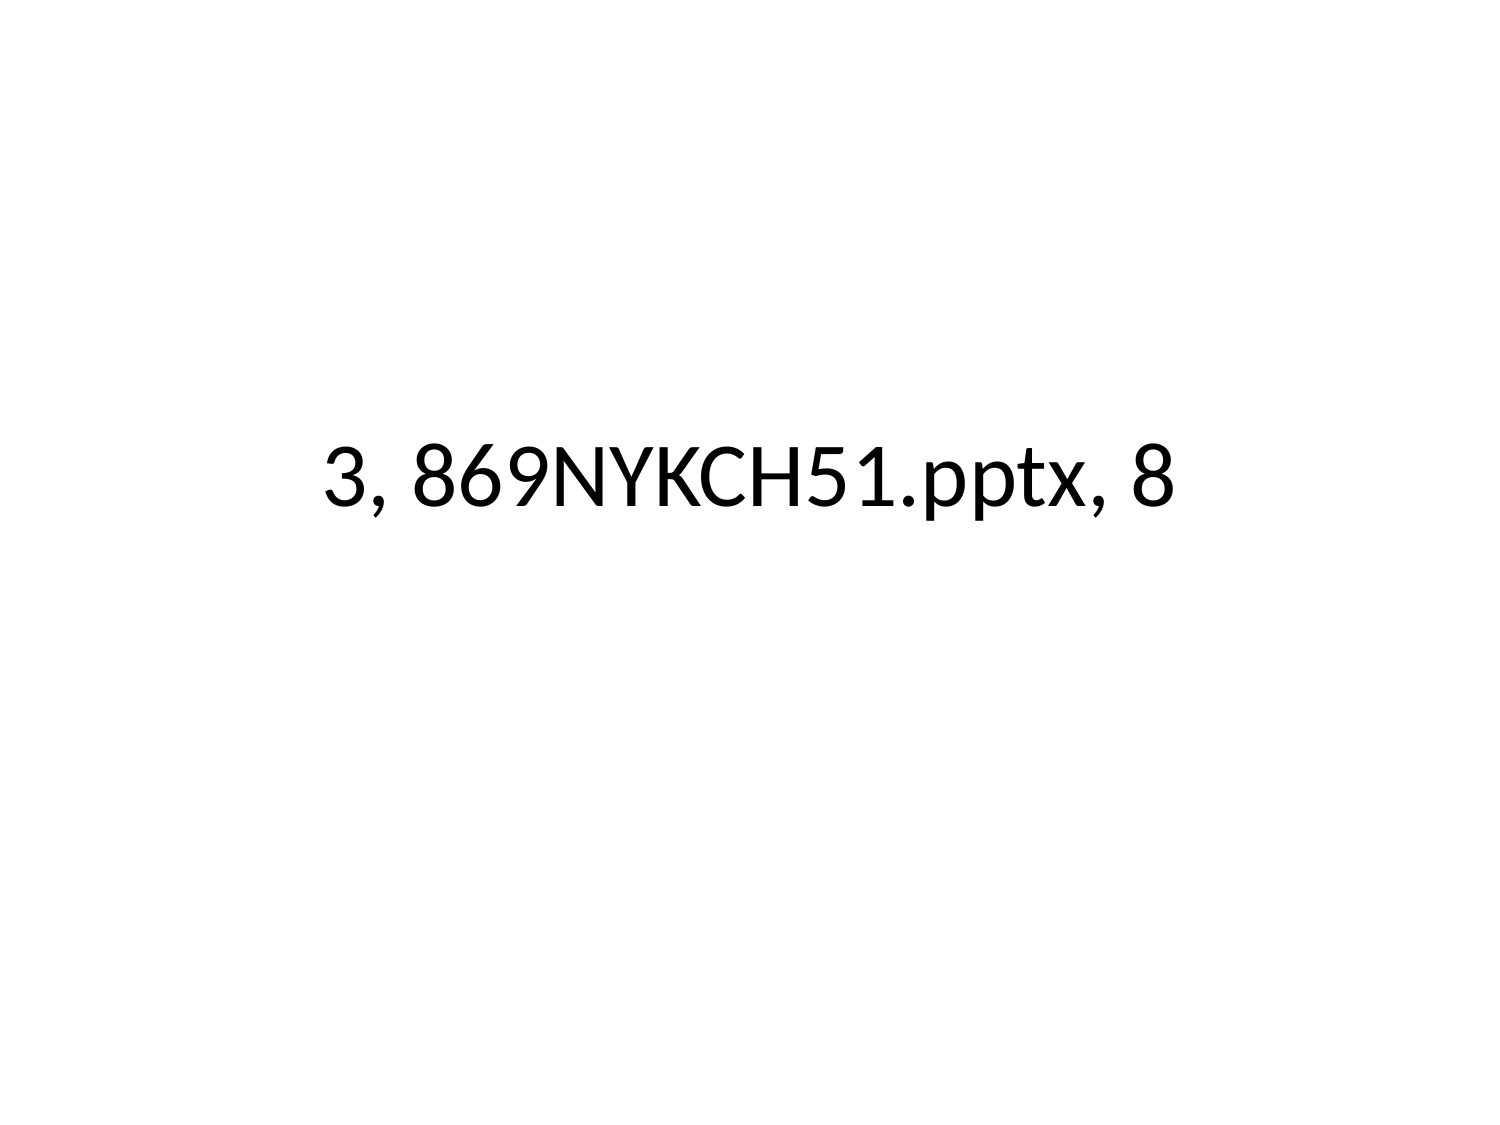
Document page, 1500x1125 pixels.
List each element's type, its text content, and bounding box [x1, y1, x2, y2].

title 3, 869NYKCH51.pptx, 8 [112, 349, 1388, 591]
